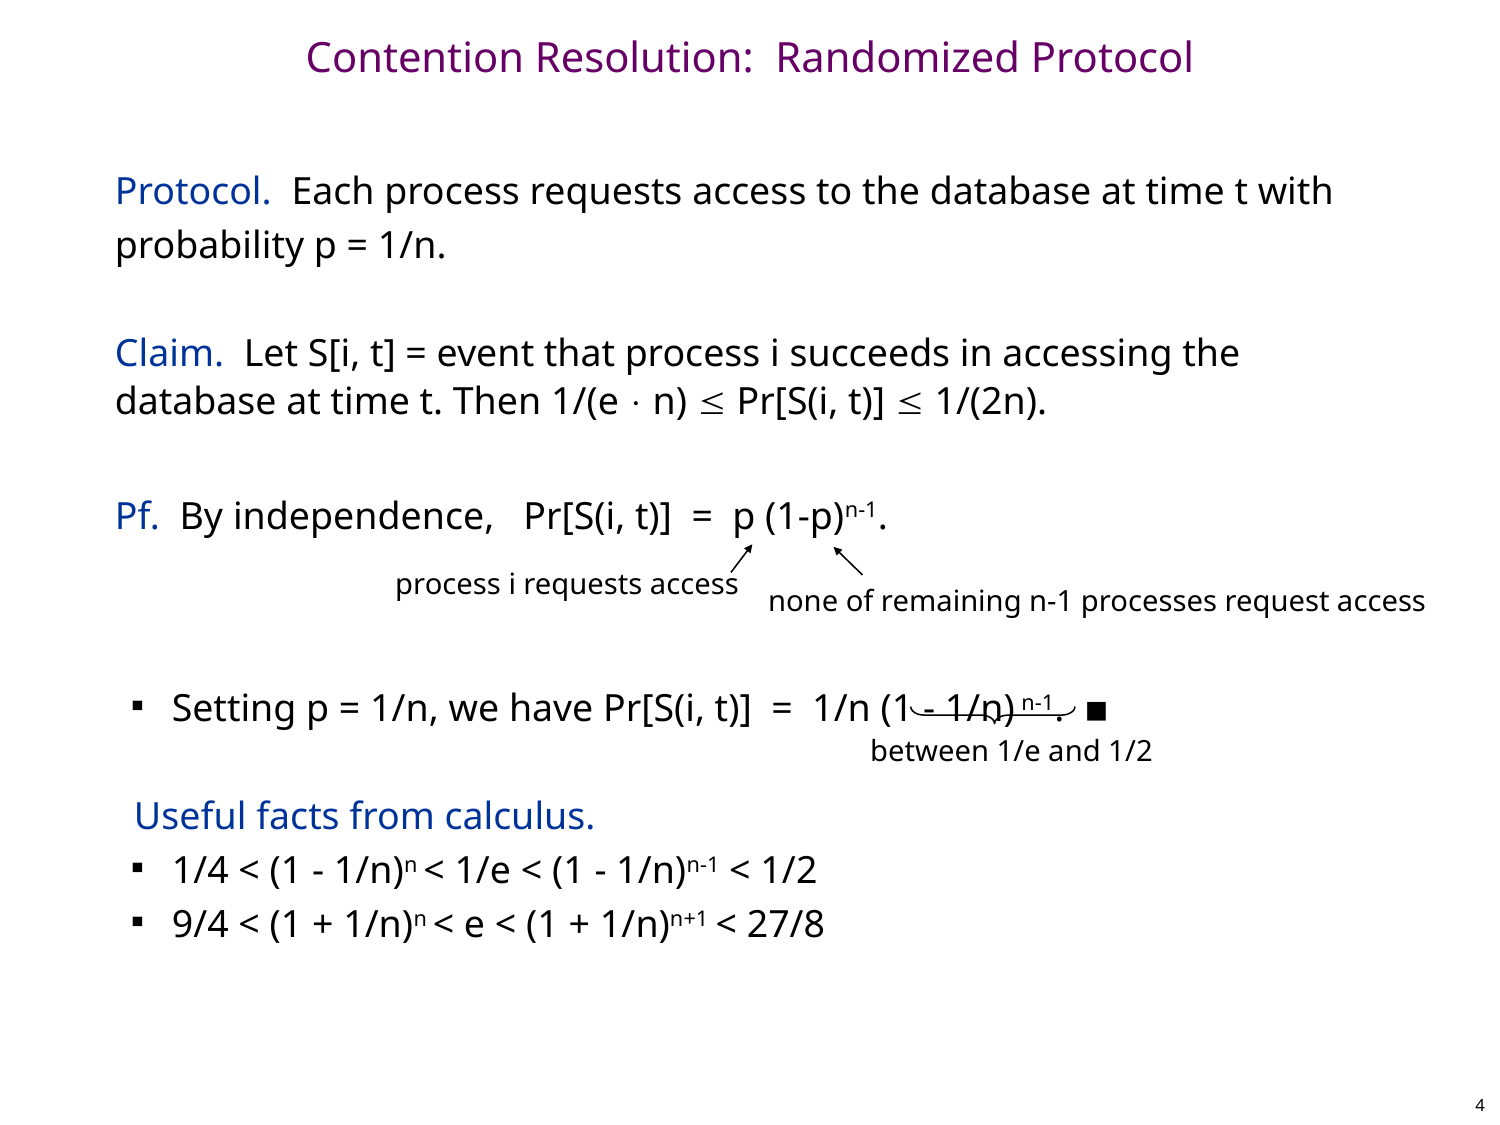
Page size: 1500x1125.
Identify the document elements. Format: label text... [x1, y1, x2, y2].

text_box none of remaining n-1 processes request access [752, 574, 1442, 625]
text_box between 1/e and 1/2 [855, 724, 1169, 775]
text_box [730, 544, 753, 573]
list Protocol. Each process requests access to the database at time t with probability p = 1/n. Claim. Let S[i, t] = event that process i succeeds in accessing the database at time t. Then 1/(e  n)  Pr[S(i, t)]  1/(2n). Pf. By independence, Pr[S(i, t)] = p (1-p)n-1. Setting p = 1/n, we have Pr[S(i, t)] = 1/n (1 - 1/n) n-1. ▪ Useful facts from calculus. 1/4 < (1 - 1/n)n < 1/e < (1 - 1/n)n-1 < 1/2 9/4 < (1 + 1/n)n < e < (1 + 1/n)n+1-< 27/8 [99, 149, 1388, 1038]
slide_number 4 [1187, 1087, 1500, 1125]
text_box [833, 546, 863, 576]
title Contention Resolution: Randomized Protocol [0, 24, 1500, 100]
text_box [910, 706, 1075, 724]
text_box process i requests access [380, 558, 755, 609]
